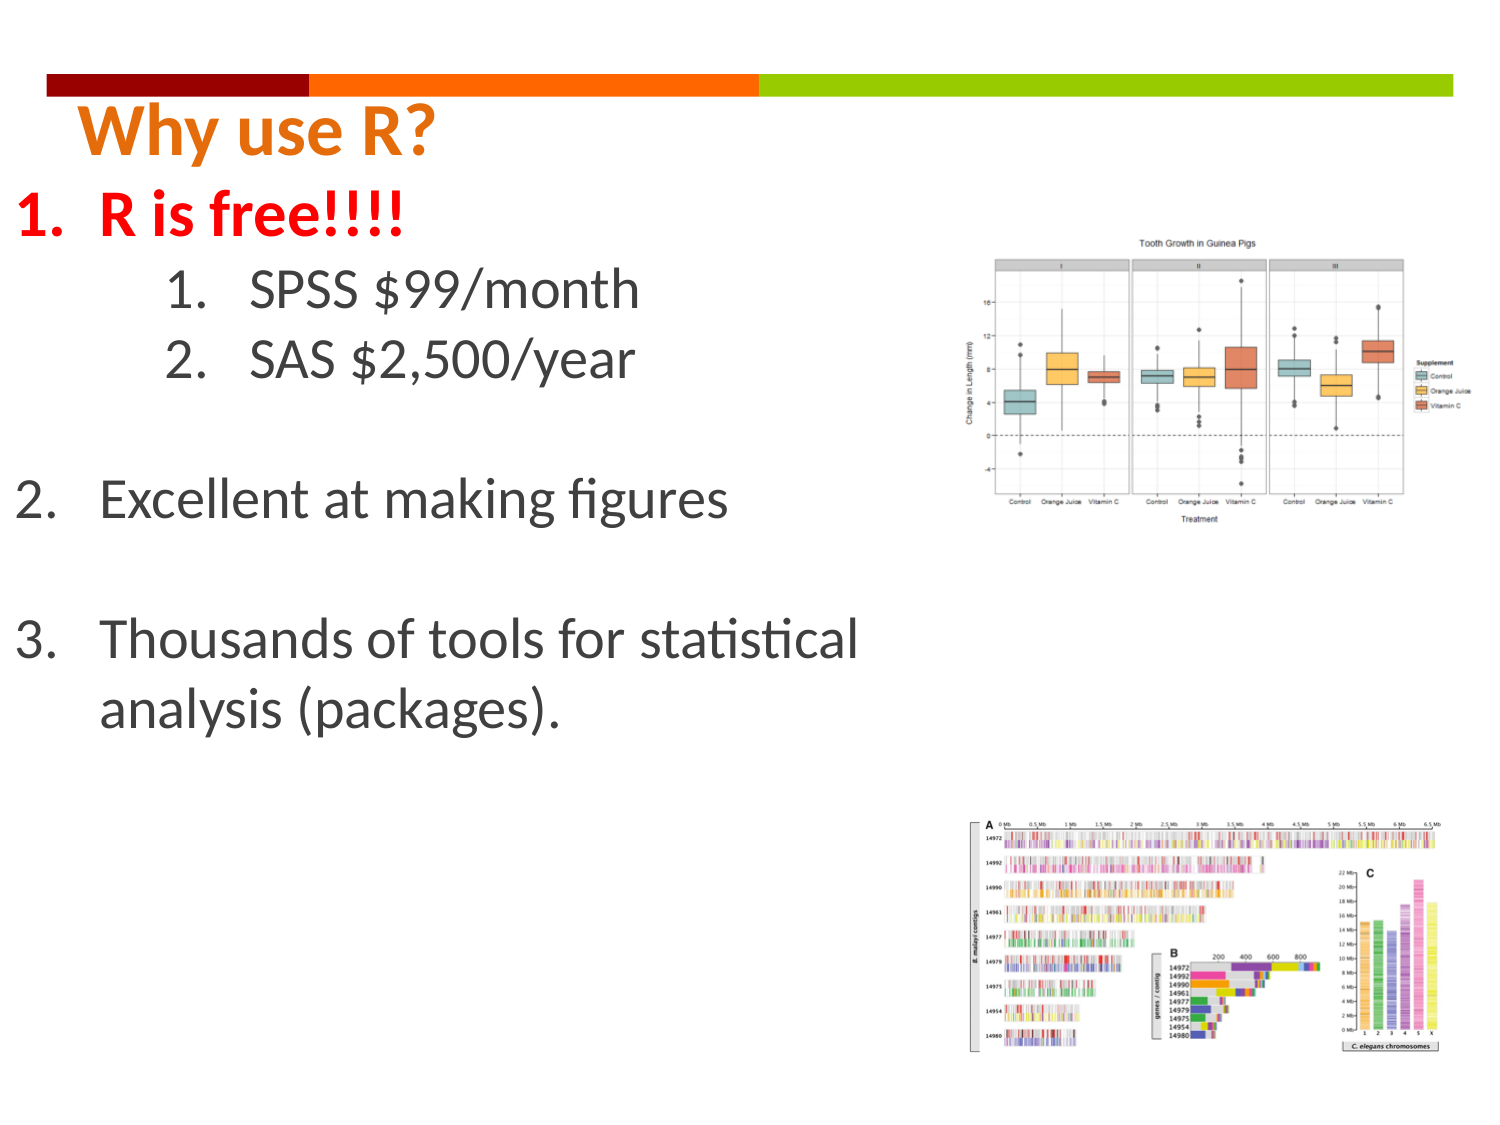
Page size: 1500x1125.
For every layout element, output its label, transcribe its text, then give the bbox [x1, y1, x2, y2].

picture [955, 224, 1495, 531]
picture [961, 815, 1449, 1058]
text_box R is free!!!! SPSS $99/month SAS $2,500/year Excellent at making figures Thousands of tools for statistical analysis (packages). [0, 162, 963, 817]
text_box Why use R? [62, 72, 454, 178]
